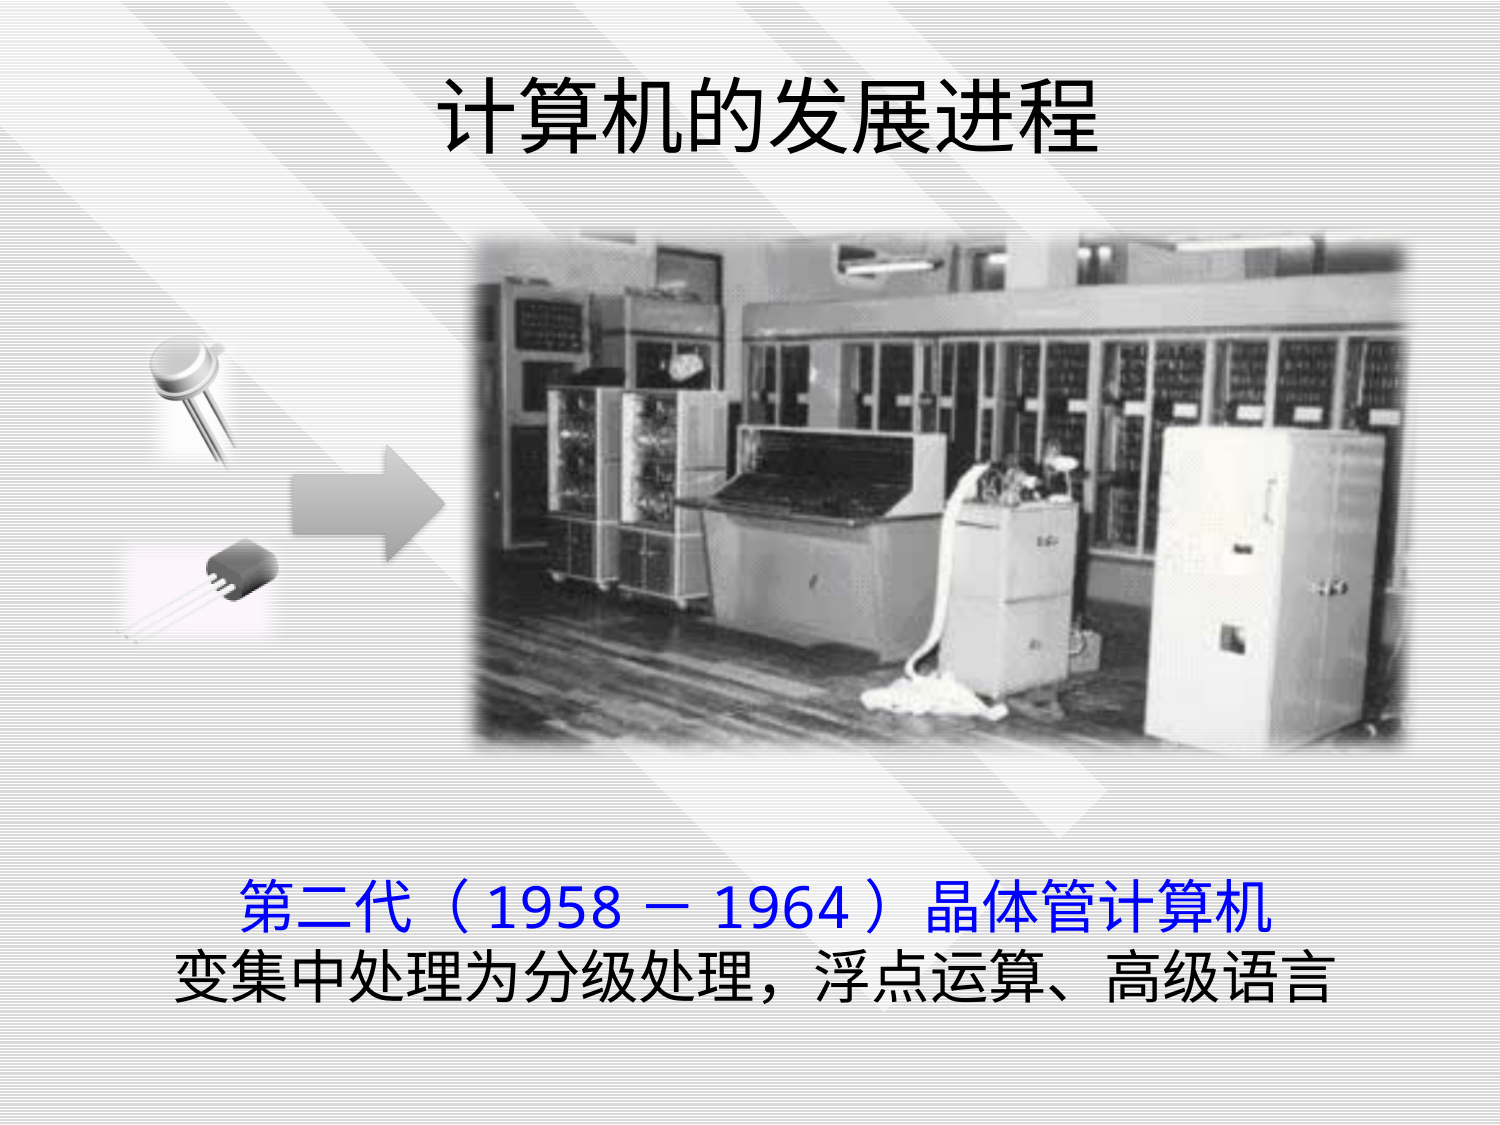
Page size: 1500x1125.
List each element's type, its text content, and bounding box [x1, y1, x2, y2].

text_box 第二代（1958－1964）晶体管计算机 变集中处理为分级处理，浮点运算、高级语言 [157, 862, 1353, 1018]
text_box [292, 445, 446, 563]
picture [105, 527, 292, 657]
title 计算机的发展进程 [292, 52, 1243, 176]
picture [140, 327, 248, 480]
picture [456, 222, 1422, 762]
